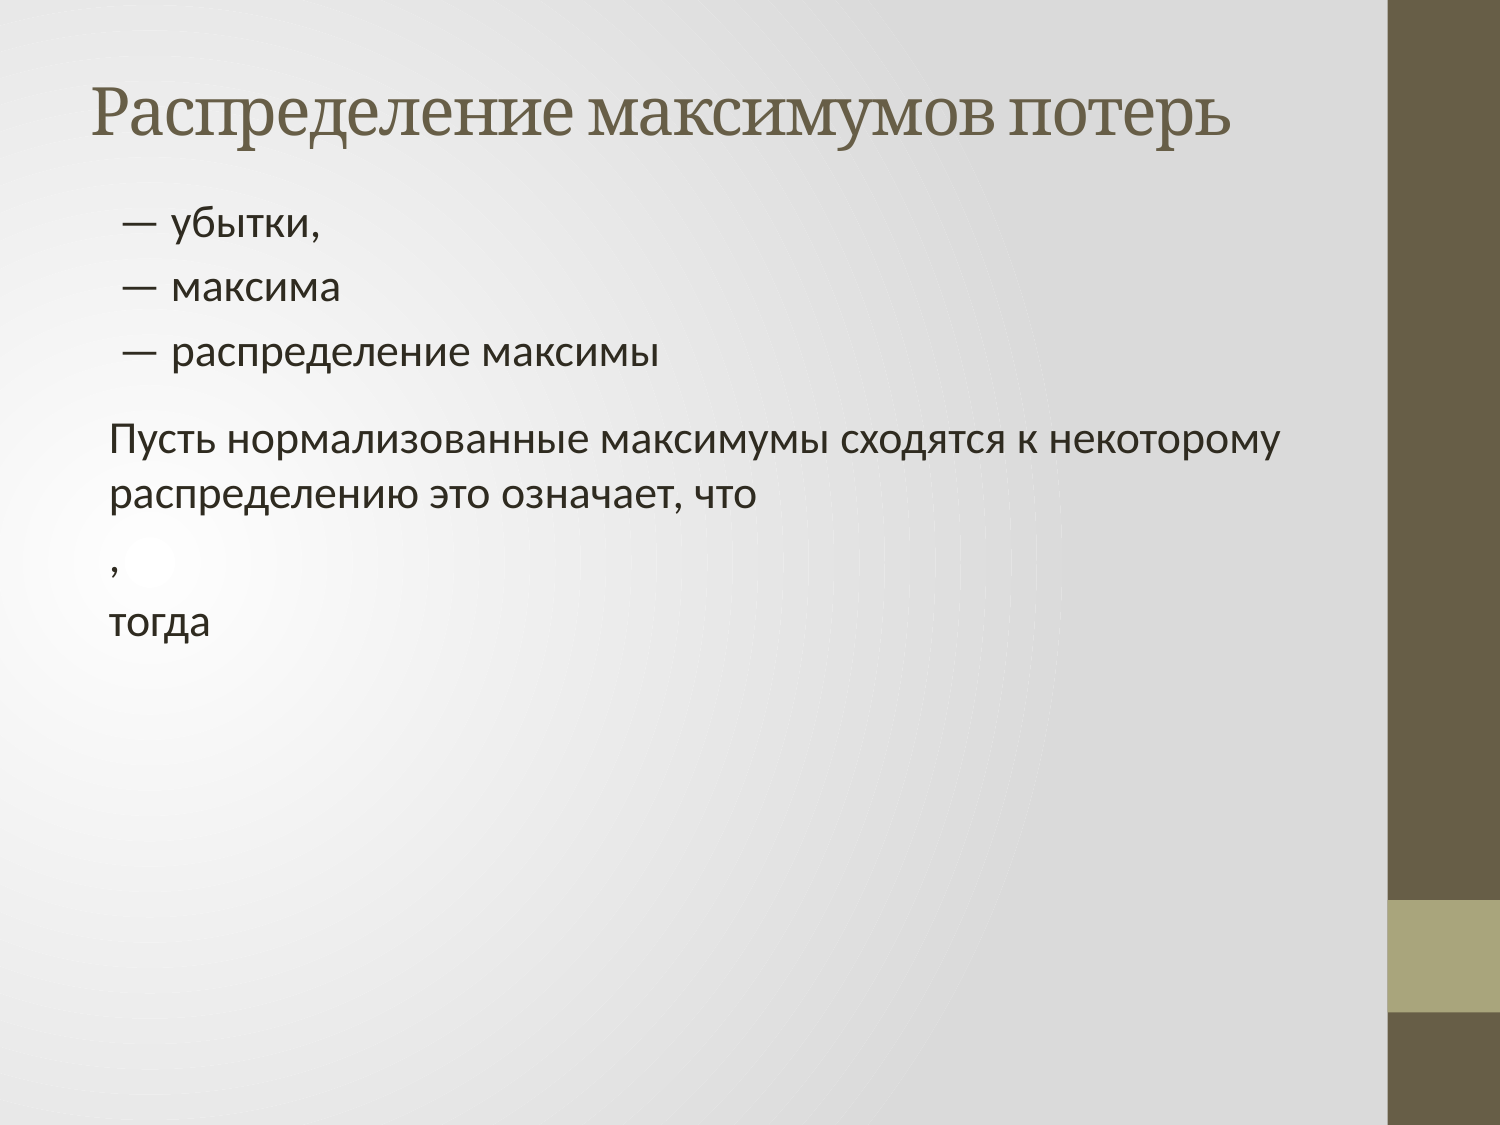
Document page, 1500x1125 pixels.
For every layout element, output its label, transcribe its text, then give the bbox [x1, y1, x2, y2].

title Распределение максимумов потерь [75, 45, 1325, 173]
